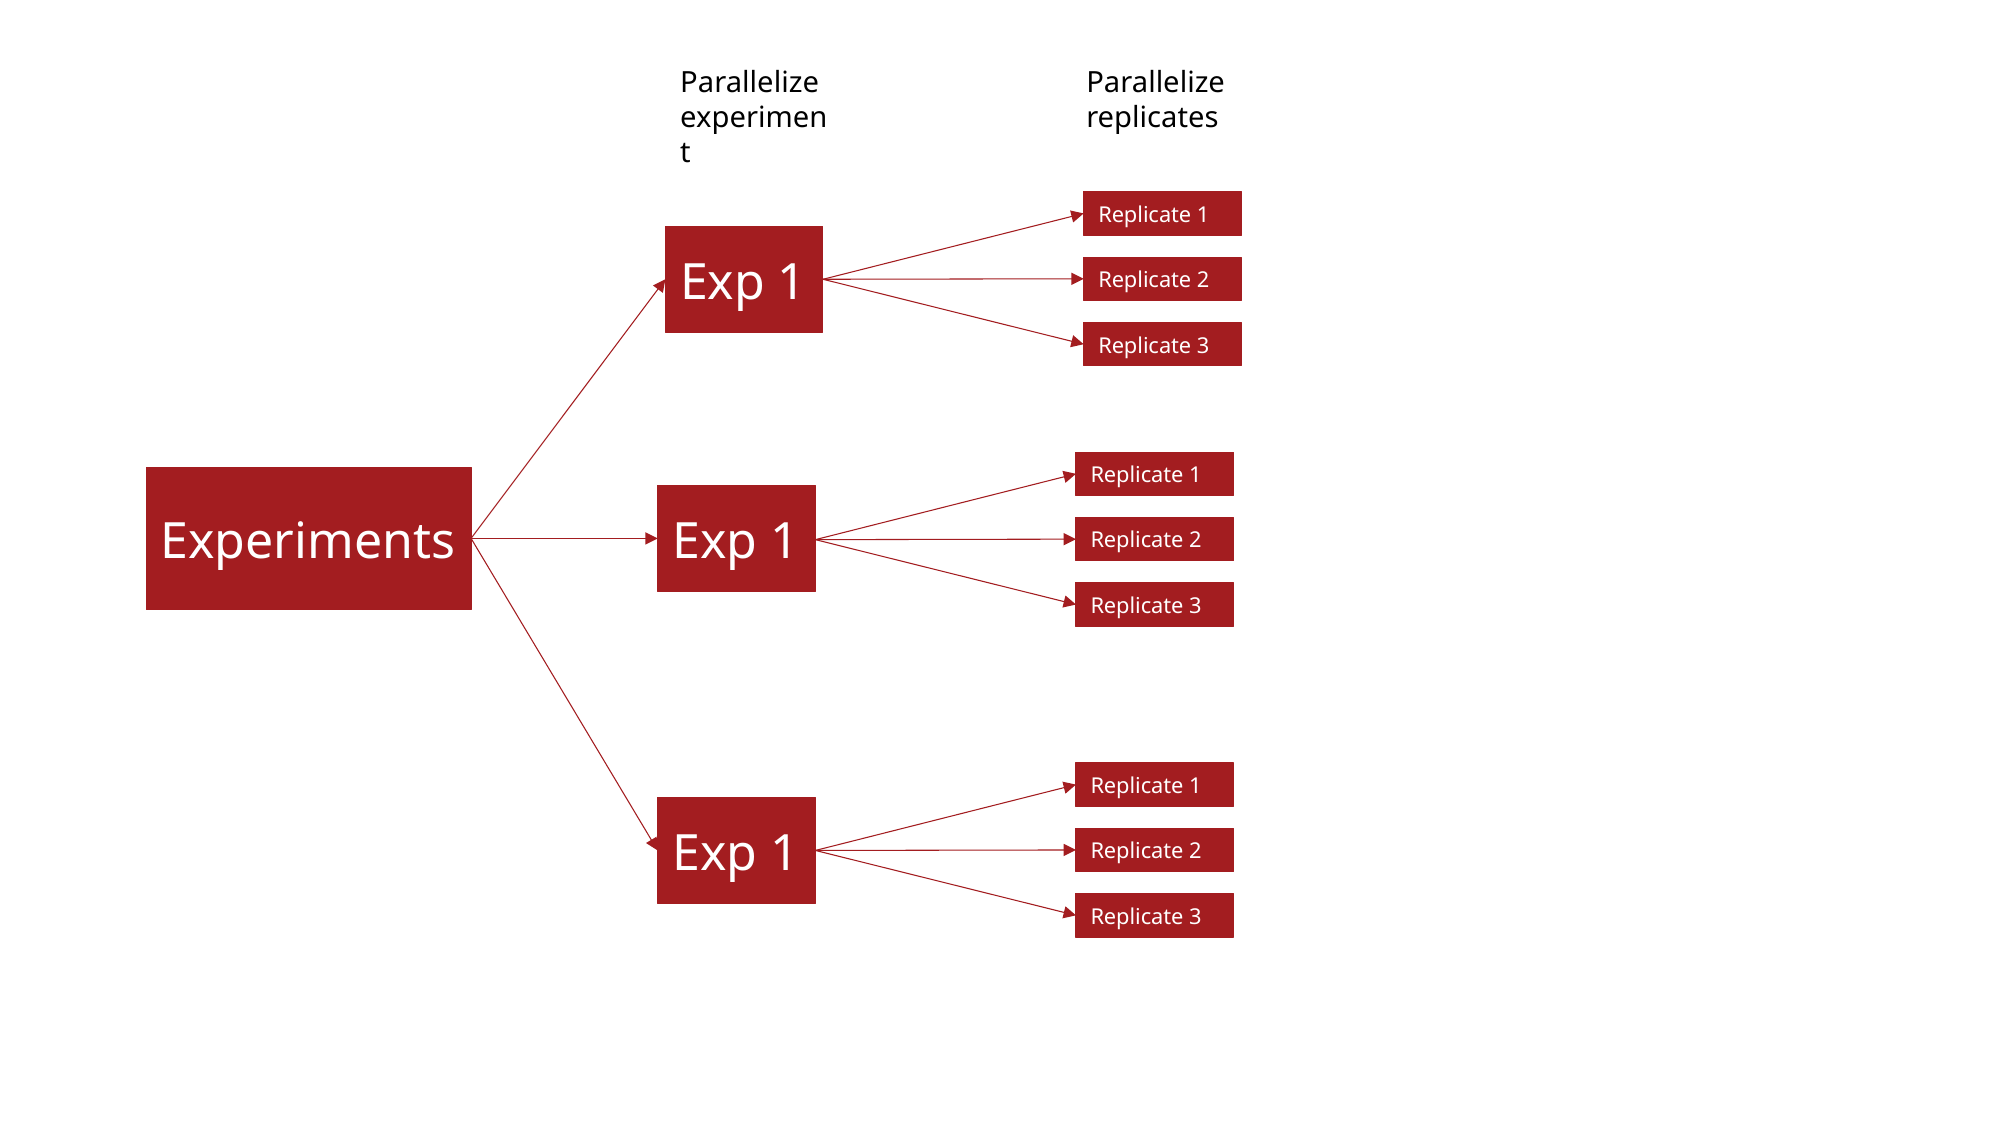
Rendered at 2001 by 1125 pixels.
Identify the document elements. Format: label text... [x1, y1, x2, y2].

text_box Experiments [146, 467, 471, 610]
text_box Replicate 1 [1075, 452, 1234, 496]
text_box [822, 213, 1084, 279]
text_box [815, 473, 1076, 539]
text_box Parallelize experiment [680, 63, 833, 169]
text_box Replicate 3 [1075, 582, 1234, 627]
text_box Exp 1 [665, 226, 822, 333]
text_box Parallelize replicates [1086, 63, 1239, 134]
text_box Replicate 1 [1083, 191, 1242, 236]
text_box Replicate 2 [1084, 257, 1242, 301]
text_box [471, 538, 658, 851]
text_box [815, 784, 1076, 850]
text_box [815, 850, 1076, 916]
text_box Replicate 2 [1076, 517, 1234, 561]
text_box Replicate 3 [1075, 893, 1234, 937]
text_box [815, 539, 1076, 605]
text_box Replicate 3 [1083, 322, 1242, 366]
text_box Replicate 2 [1076, 828, 1234, 872]
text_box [471, 279, 666, 539]
text_box Replicate 1 [1075, 762, 1234, 807]
text_box Exp 1 [658, 485, 815, 592]
text_box Exp 1 [657, 797, 815, 904]
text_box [822, 279, 1084, 345]
